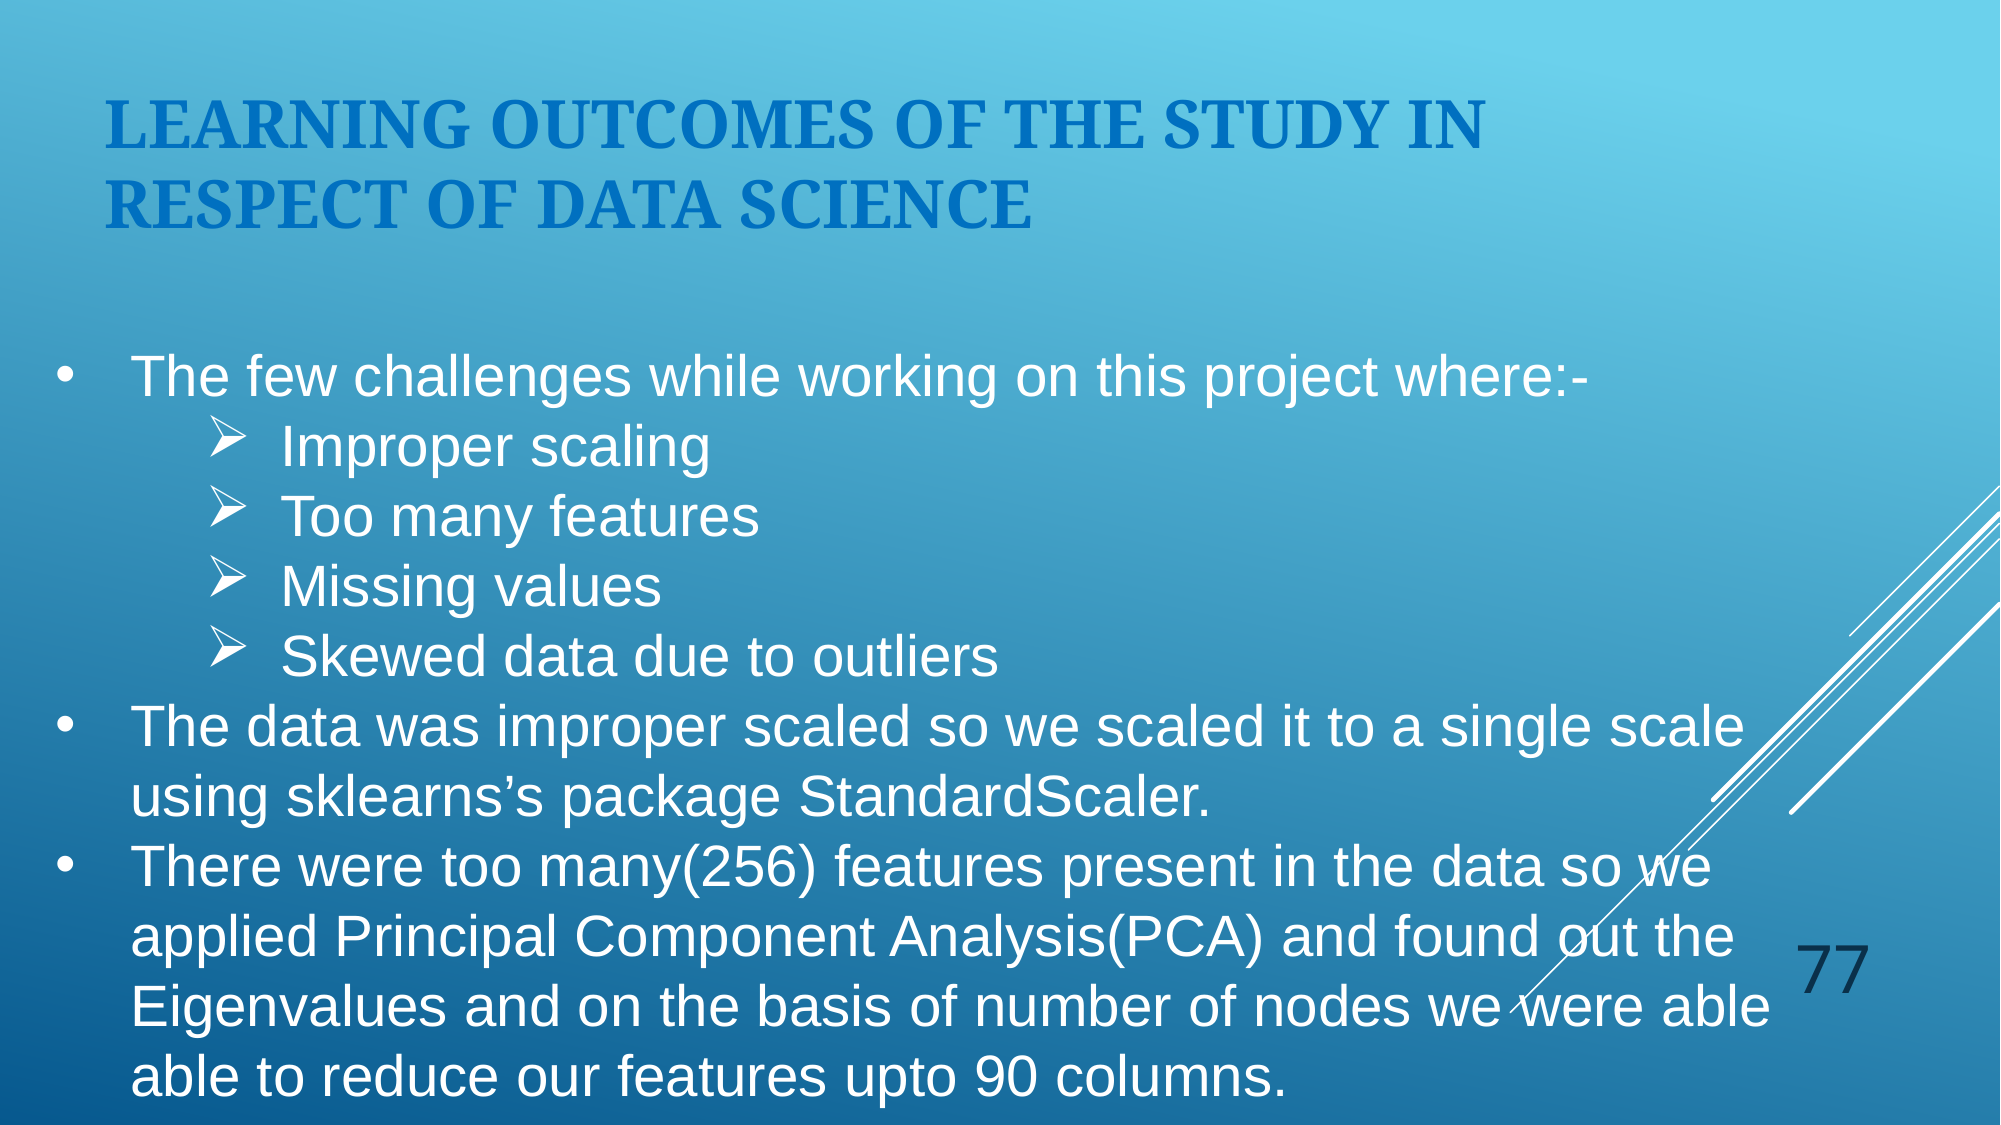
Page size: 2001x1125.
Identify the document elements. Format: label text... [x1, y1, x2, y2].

text_box LEARNING OUTCOMES OF THE STUDY IN RESPECT OF DATA SCIENCE [89, 74, 1673, 250]
slide_number 77 [1700, 915, 1888, 1025]
text_box The few challenges while working on this project where:- Improper scaling Too many features Missing values Skewed data due to outliers The data was improper scaled so we scaled it to a single scale using sklearns’s package StandardScaler. There were too many(256) features present in the data so we applied Principal Component Analysis(PCA) and found out the Eigenvalues and on the basis of number of nodes we were able able to reduce our features upto 90 columns. [40, 331, 1828, 1116]
